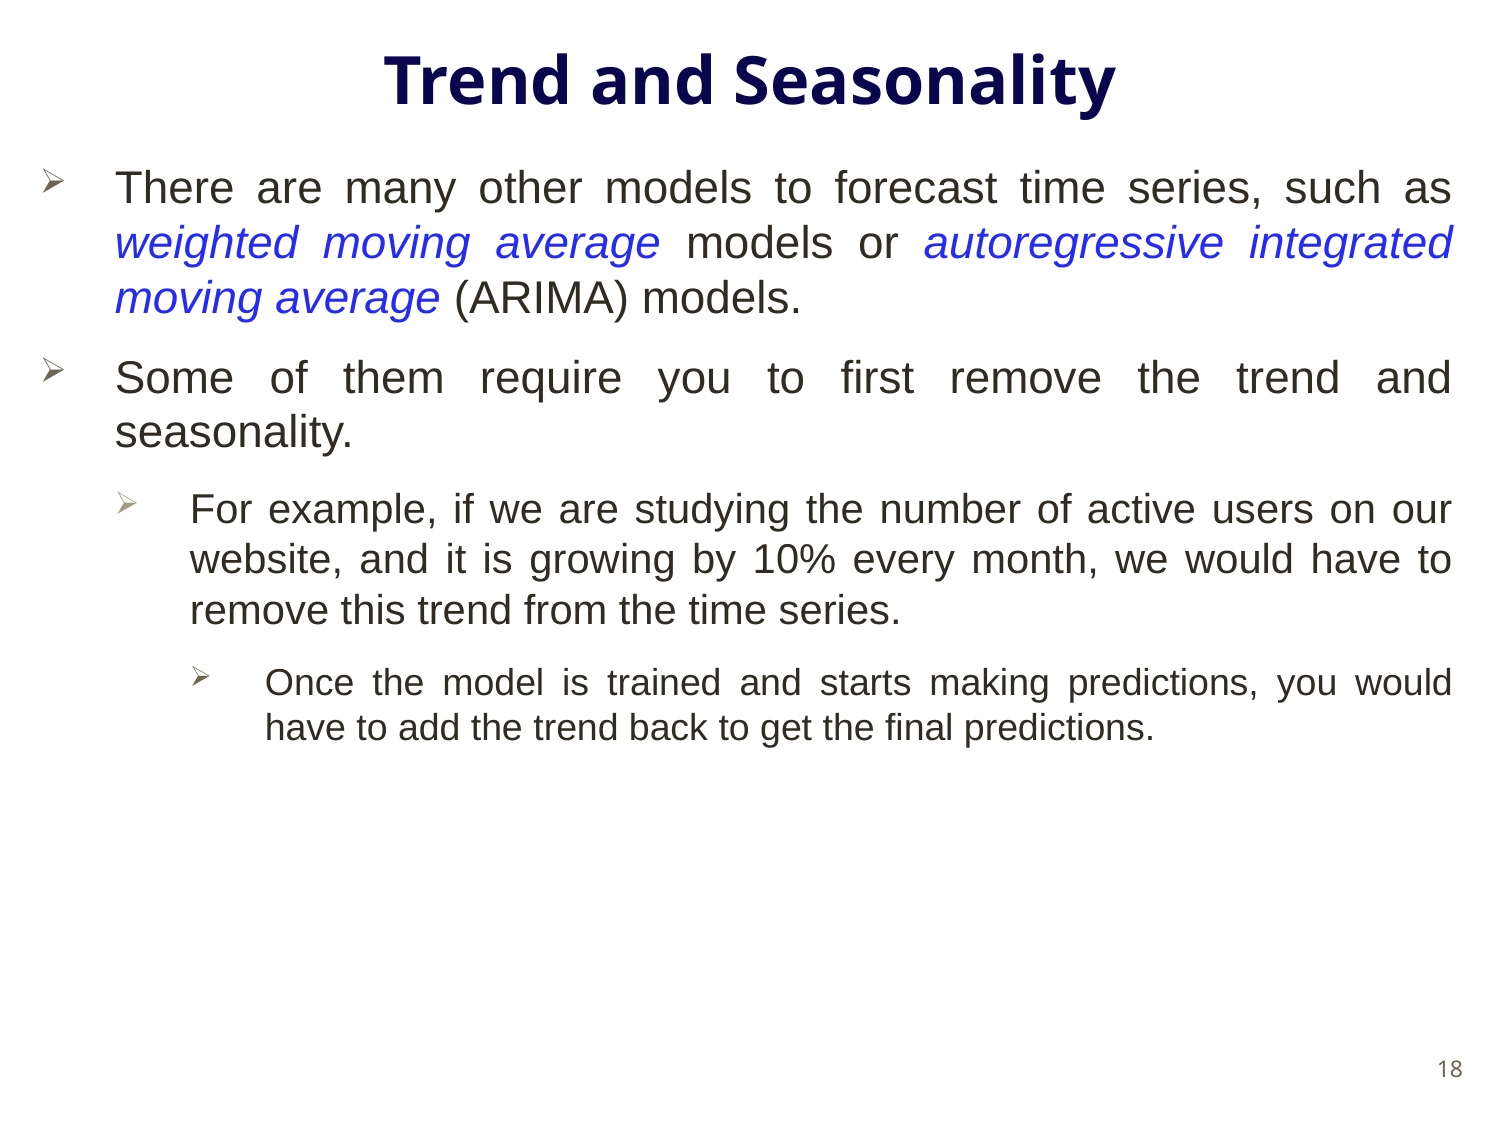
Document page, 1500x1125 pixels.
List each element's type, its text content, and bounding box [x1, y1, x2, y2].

title Trend and Seasonality [40, 37, 1460, 125]
slide_number 18 [1350, 1040, 1479, 1100]
list There are many other models to forecast time series, such as weighted moving average models or autoregressive integrated moving average (ARIMA) models. Some of them require you to first remove the trend and seasonality. For example, if we are studying the number of active users on our website, and it is growing by 10% every month, we would have to remove this trend from the time series. Once the model is trained and starts making predictions, you would have to add the trend back to get the final predictions. [24, 149, 1469, 1100]
